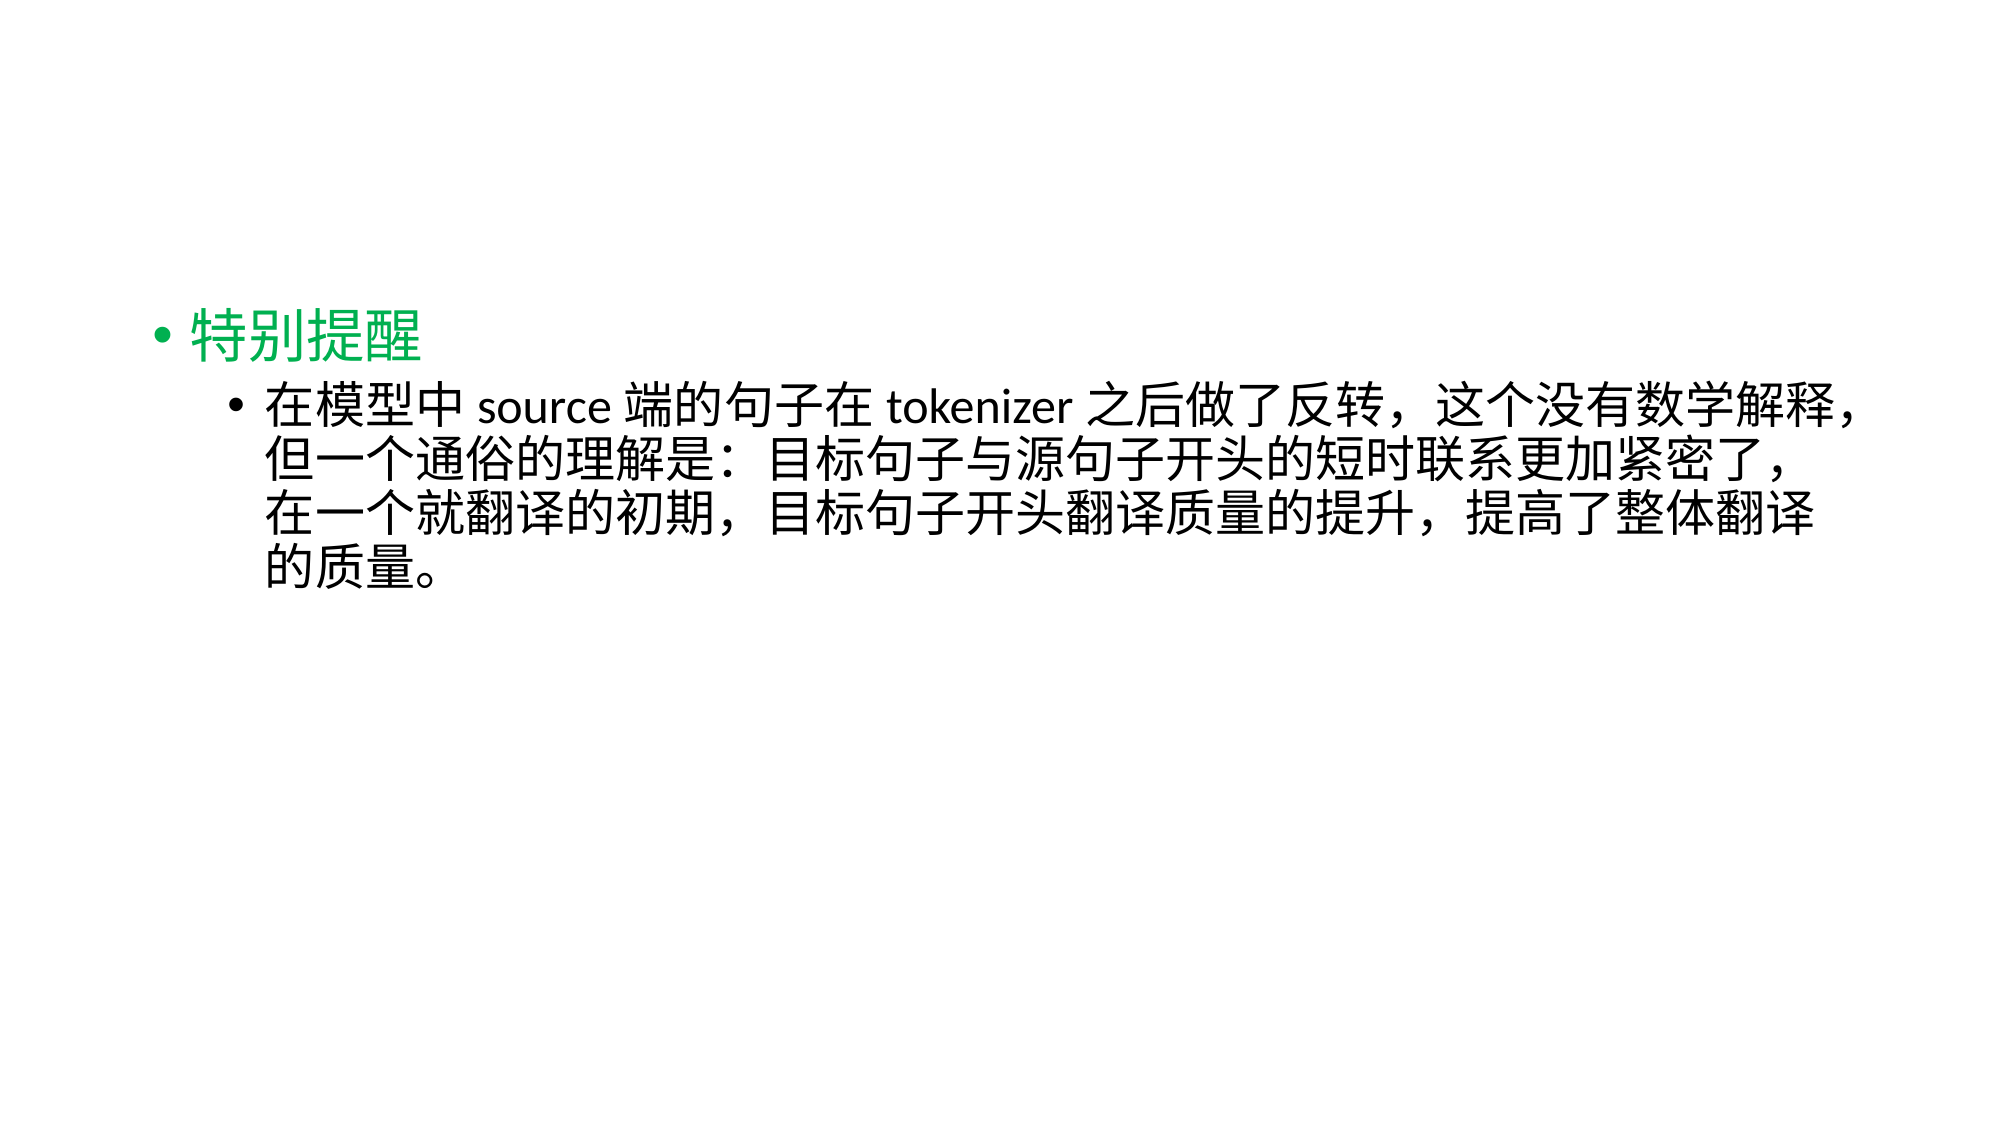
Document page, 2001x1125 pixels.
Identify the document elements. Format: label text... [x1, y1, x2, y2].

list 特别提醒 在模型中source端的句子在tokenizer之后做了反转，这个没有数学解释，但一个通俗的理解是：目标句子与源句子开头的短时联系更加紧密了，在一个就翻译的初期，目标句子开头翻译质量的提升，提高了整体翻译的质量。 [137, 299, 1863, 1014]
